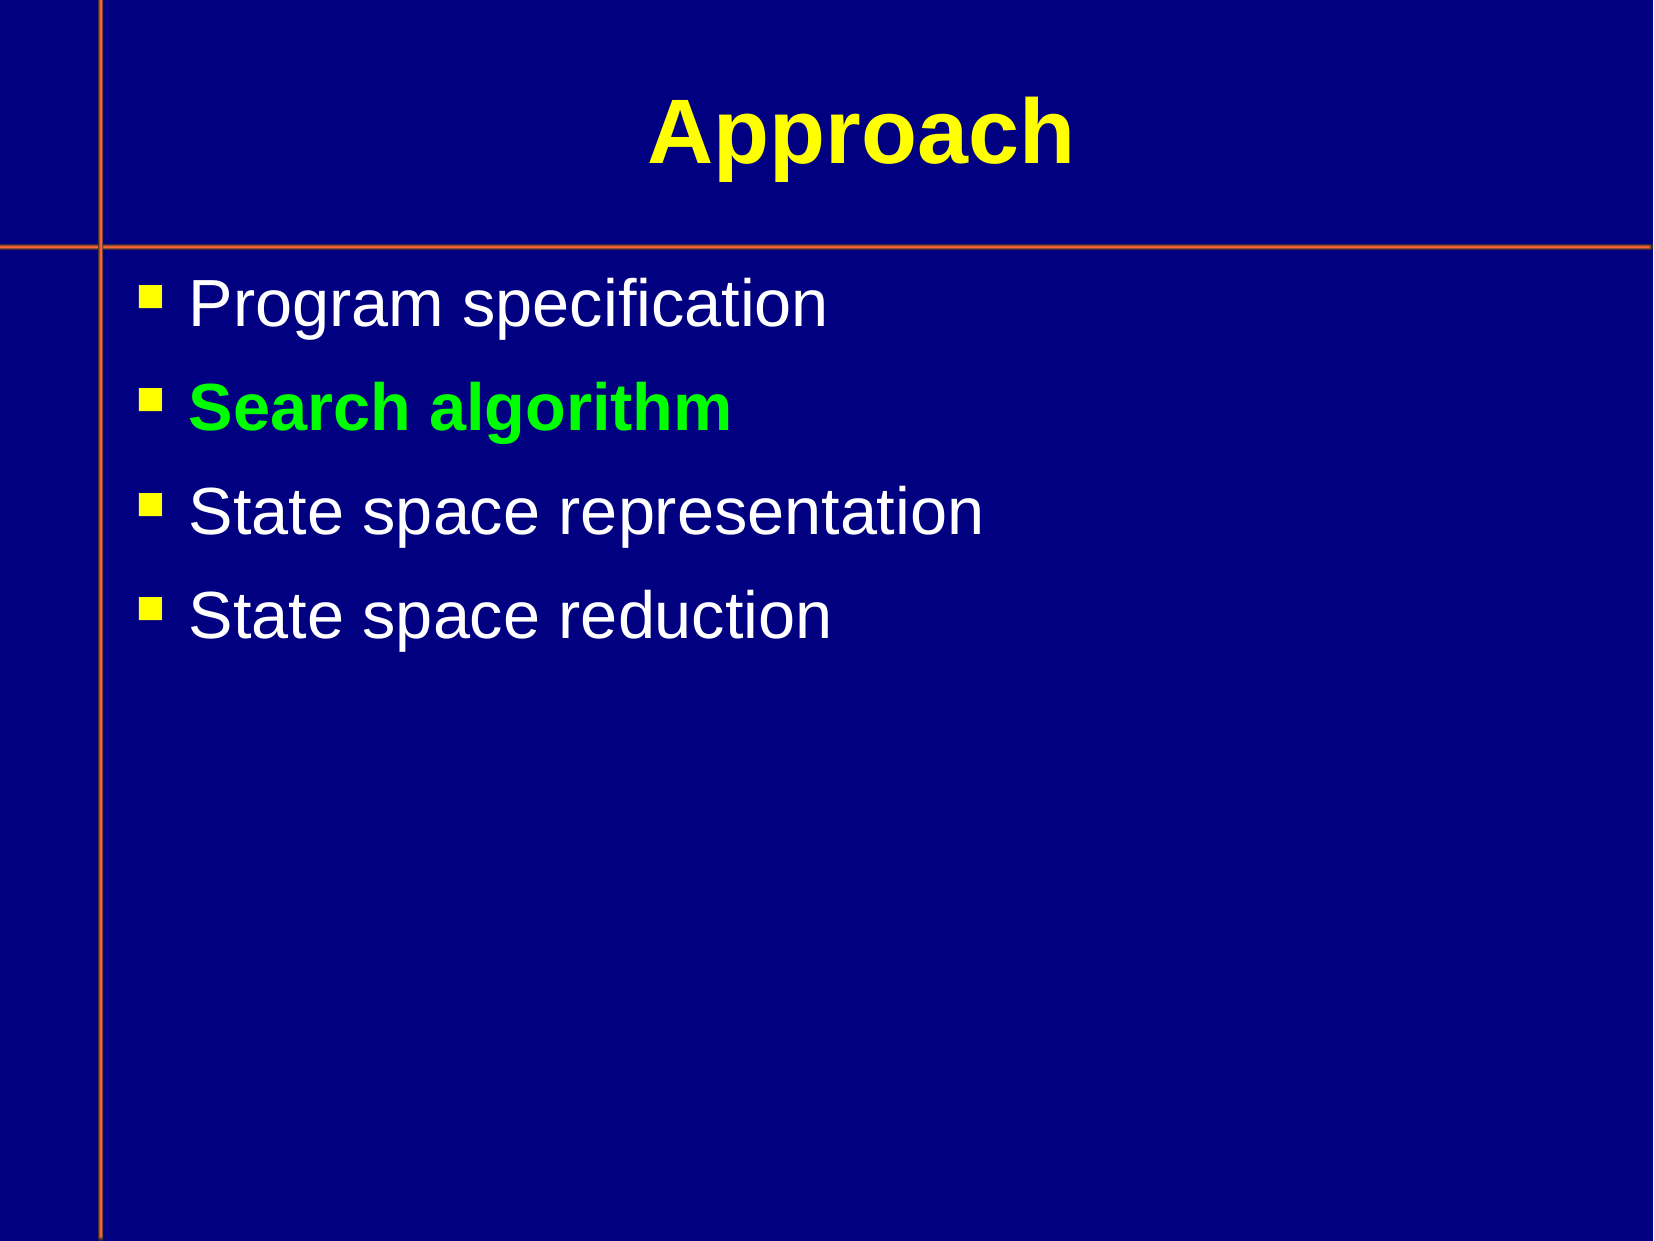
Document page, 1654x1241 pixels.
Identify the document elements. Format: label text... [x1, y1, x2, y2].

list Program specification Search algorithm State space representation State space reduction [117, 262, 1606, 1200]
title Approach [117, 25, 1606, 234]
